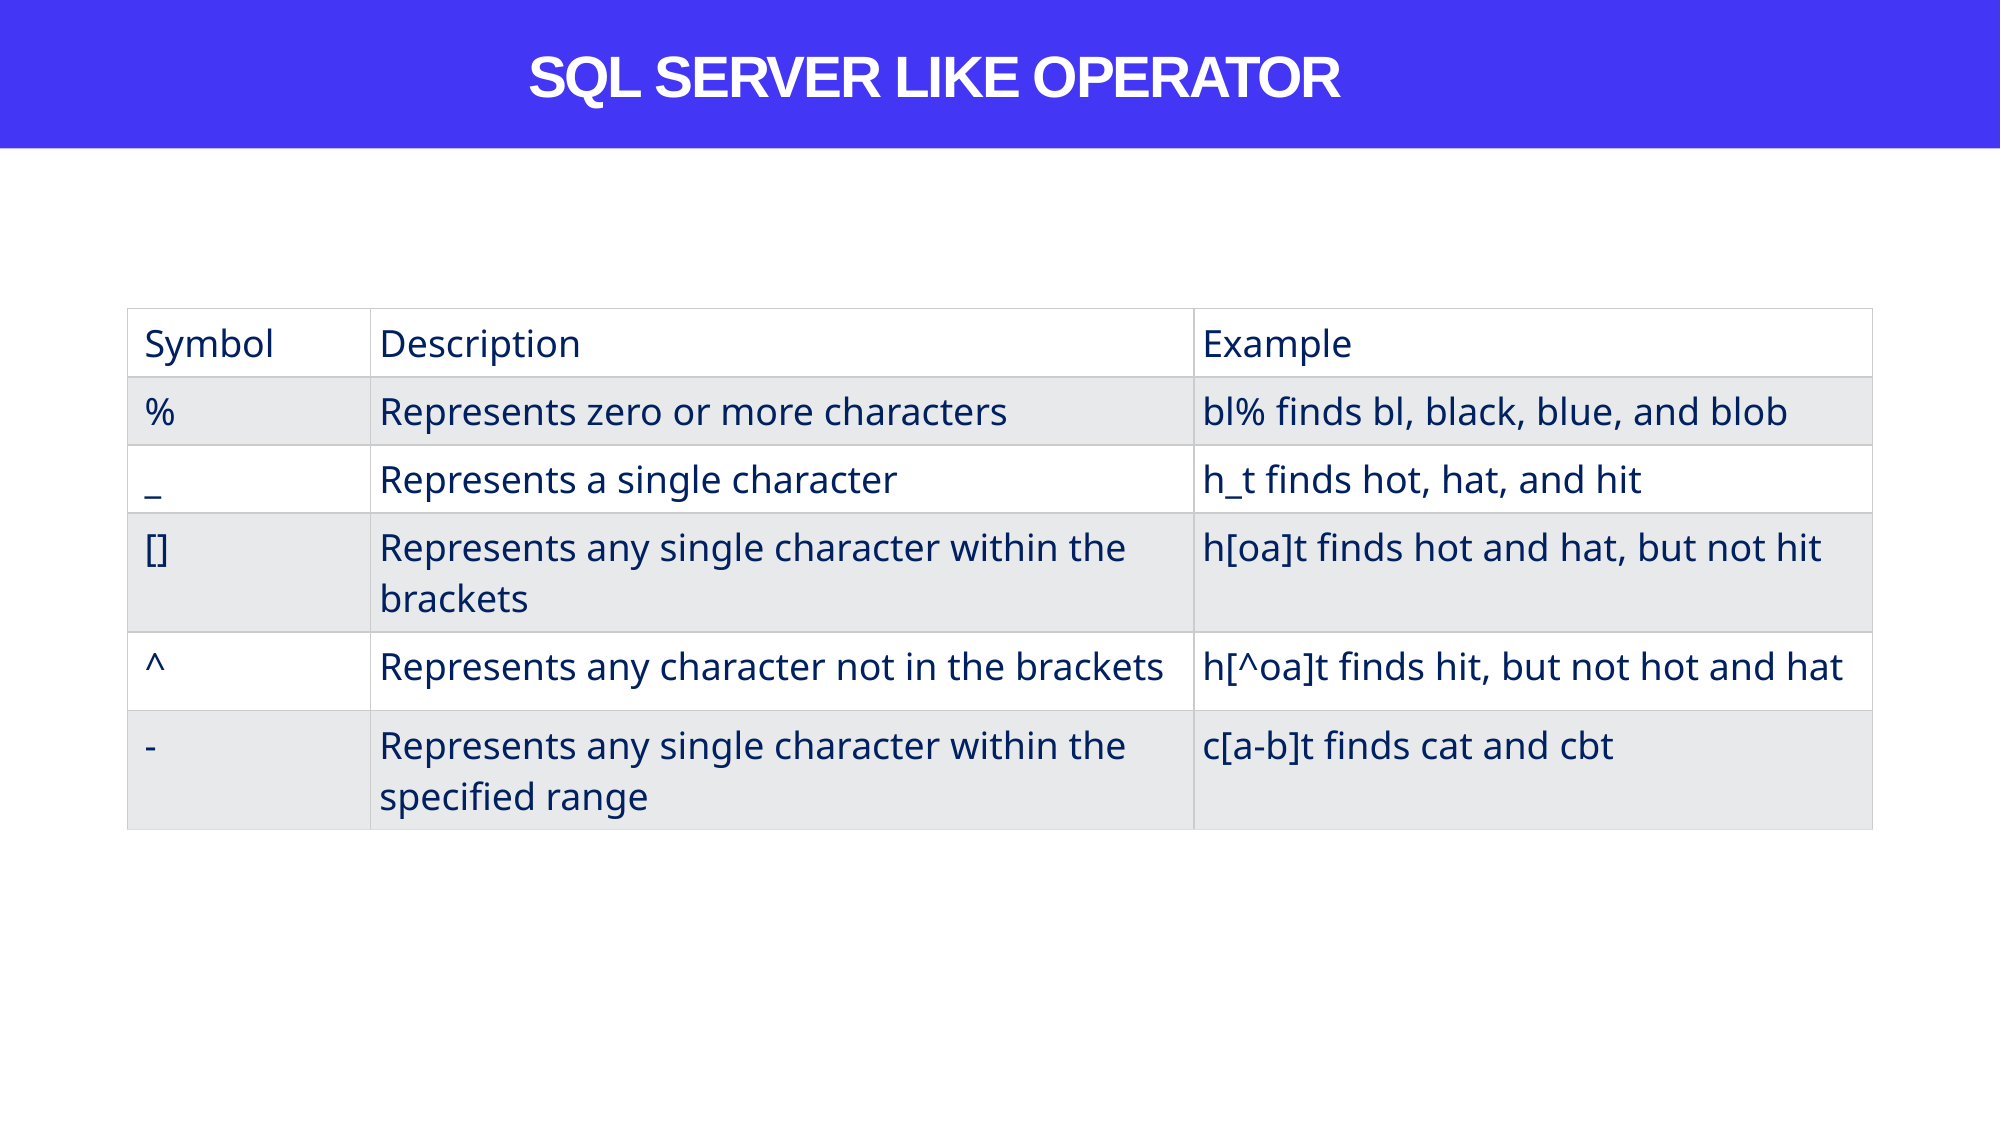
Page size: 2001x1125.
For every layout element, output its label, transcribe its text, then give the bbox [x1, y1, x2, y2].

table_cell ^ [128, 633, 370, 710]
table_cell - [128, 711, 370, 829]
table_cell Represents any single character within the specified range [371, 711, 1193, 829]
table_cell Represents any single character within the brackets [371, 514, 1193, 631]
table_cell h[^oa]t finds hit, but not hot and hat [1195, 633, 1872, 710]
table_cell Represents a single character [371, 446, 1193, 512]
table_cell h_t finds hot, hat, and hit [1195, 446, 1872, 512]
table_cell bl% finds bl, black, blue, and blob [1195, 378, 1872, 444]
table_cell c[a-b]t finds cat and cbt [1195, 711, 1872, 829]
table_header Description [371, 309, 1193, 376]
text_box [0, 0, 2000, 149]
table_cell [] [128, 514, 370, 631]
table_cell Represents any character not in the brackets [371, 633, 1193, 710]
table_cell % [128, 378, 370, 444]
table_header Example [1195, 309, 1872, 376]
table_cell Represents zero or more characters [371, 378, 1193, 444]
table_header Symbol [128, 309, 370, 376]
table_cell _ [128, 446, 370, 512]
text_box SQL SERVER LIKE OPERATOR [341, 38, 1529, 110]
table_cell h[oa]t finds hot and hat, but not hit [1195, 514, 1872, 631]
